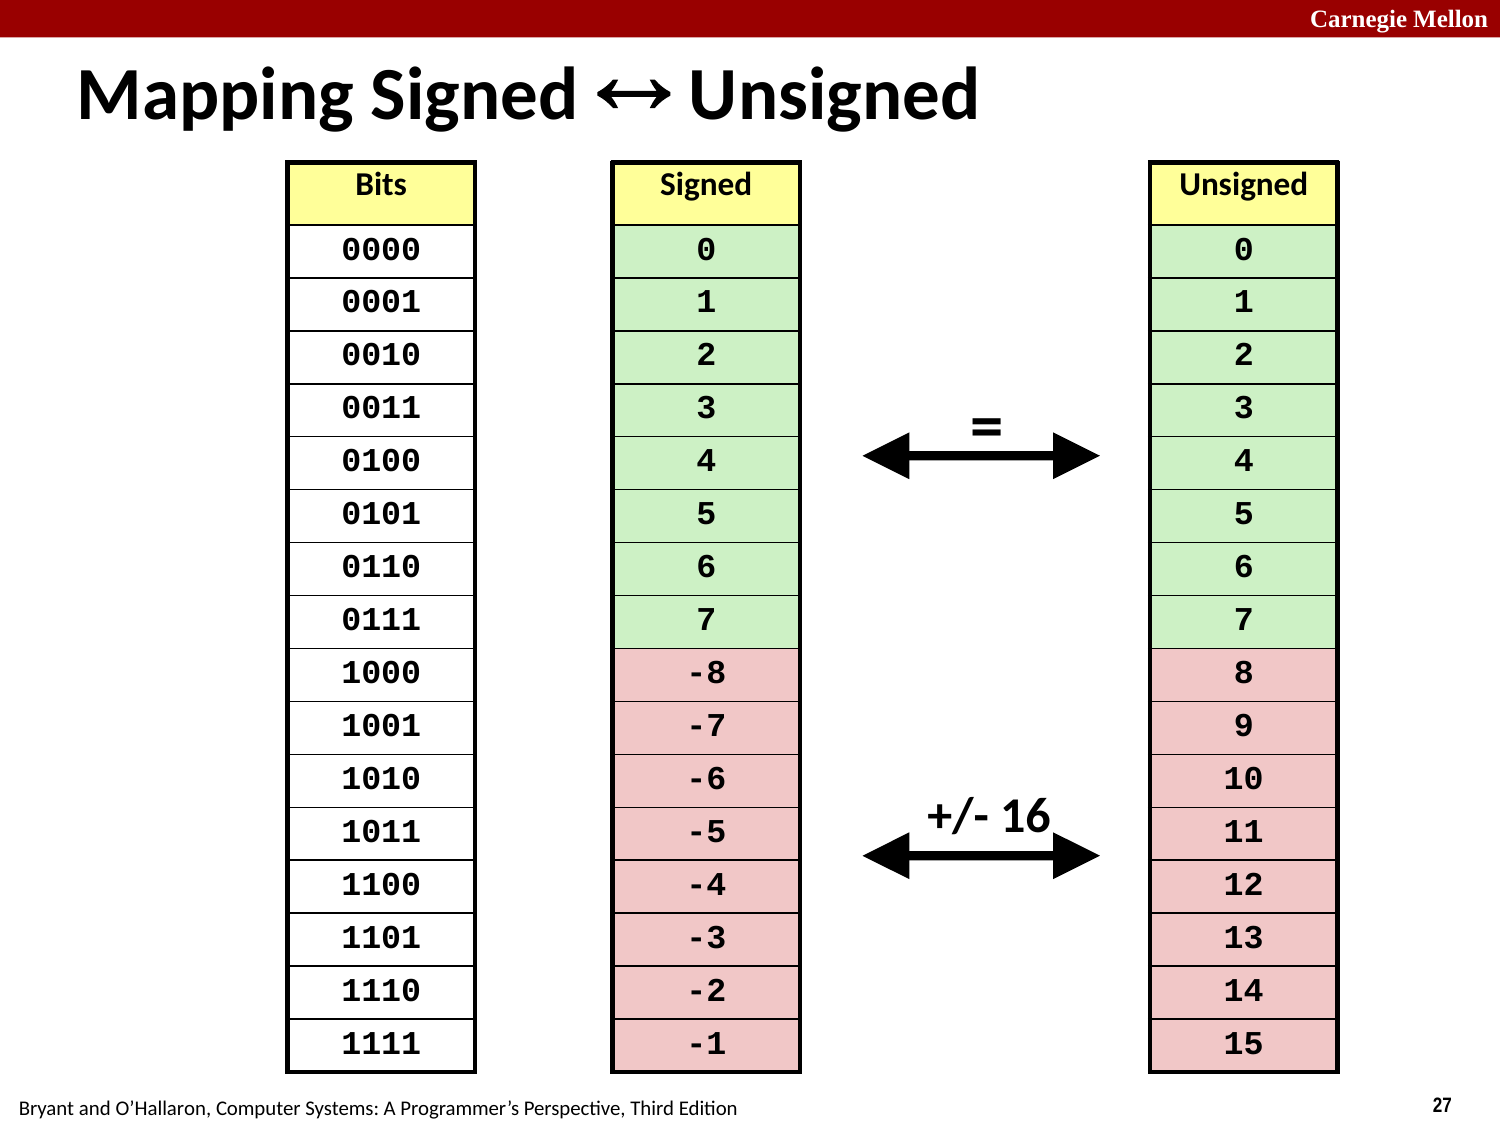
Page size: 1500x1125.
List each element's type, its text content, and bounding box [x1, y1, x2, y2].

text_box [862, 774, 1101, 856]
table_cell 1101 [290, 914, 473, 965]
table_header Unsigned [1152, 165, 1335, 224]
table_cell 4 [1152, 437, 1335, 489]
table_cell 3 [1152, 385, 1335, 436]
table_cell -3 [615, 914, 798, 965]
table_cell -6 [615, 755, 798, 807]
table_cell 1000 [290, 649, 473, 701]
table_cell 0000 [290, 226, 473, 277]
table_cell 0101 [290, 490, 473, 542]
table_cell 3 [615, 385, 798, 436]
table_header Signed [615, 165, 798, 224]
table_cell 1111 [290, 1020, 473, 1070]
title Mapping Signed  Unsigned [66, 40, 1187, 238]
table_cell 12 [1152, 861, 1335, 912]
table_cell 0100 [290, 437, 473, 489]
table_cell 1 [615, 279, 798, 330]
table_cell 7 [1152, 596, 1335, 648]
table_cell 1011 [290, 808, 473, 859]
table_header Bits [290, 165, 473, 224]
table_cell 14 [1152, 967, 1335, 1018]
table_cell 0 [1152, 226, 1335, 277]
table_cell 1100 [290, 861, 473, 912]
table_cell 11 [1152, 808, 1335, 859]
table_cell 0110 [290, 543, 473, 595]
table_cell 0 [615, 226, 798, 277]
table_cell 5 [1152, 490, 1335, 542]
table_cell 10 [1152, 755, 1335, 807]
table_cell 2 [1152, 332, 1335, 383]
table_cell 8 [1152, 649, 1335, 701]
table_cell 5 [615, 490, 798, 542]
table_cell 1 [1152, 279, 1335, 330]
table_cell -7 [615, 702, 798, 754]
table_cell 7 [615, 596, 798, 648]
table_cell 1110 [290, 967, 473, 1018]
table_cell 1001 [290, 702, 473, 754]
table_cell -2 [615, 967, 798, 1018]
table_cell -4 [615, 861, 798, 912]
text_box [862, 374, 1101, 472]
table_cell 0011 [290, 385, 473, 436]
table_cell 9 [1152, 702, 1335, 754]
table_cell 6 [615, 543, 798, 595]
table_cell 6 [1152, 543, 1335, 595]
table_cell 13 [1152, 914, 1335, 965]
table_cell -1 [615, 1020, 798, 1070]
table_cell 1010 [290, 755, 473, 807]
table_cell -8 [615, 649, 798, 701]
table_cell 0111 [290, 596, 473, 648]
table_cell 0001 [290, 279, 473, 330]
table_cell -5 [615, 808, 798, 859]
table_cell 15 [1152, 1020, 1335, 1070]
table_cell 0010 [290, 332, 473, 383]
table_cell 2 [615, 332, 798, 383]
table_cell 4 [615, 437, 798, 489]
